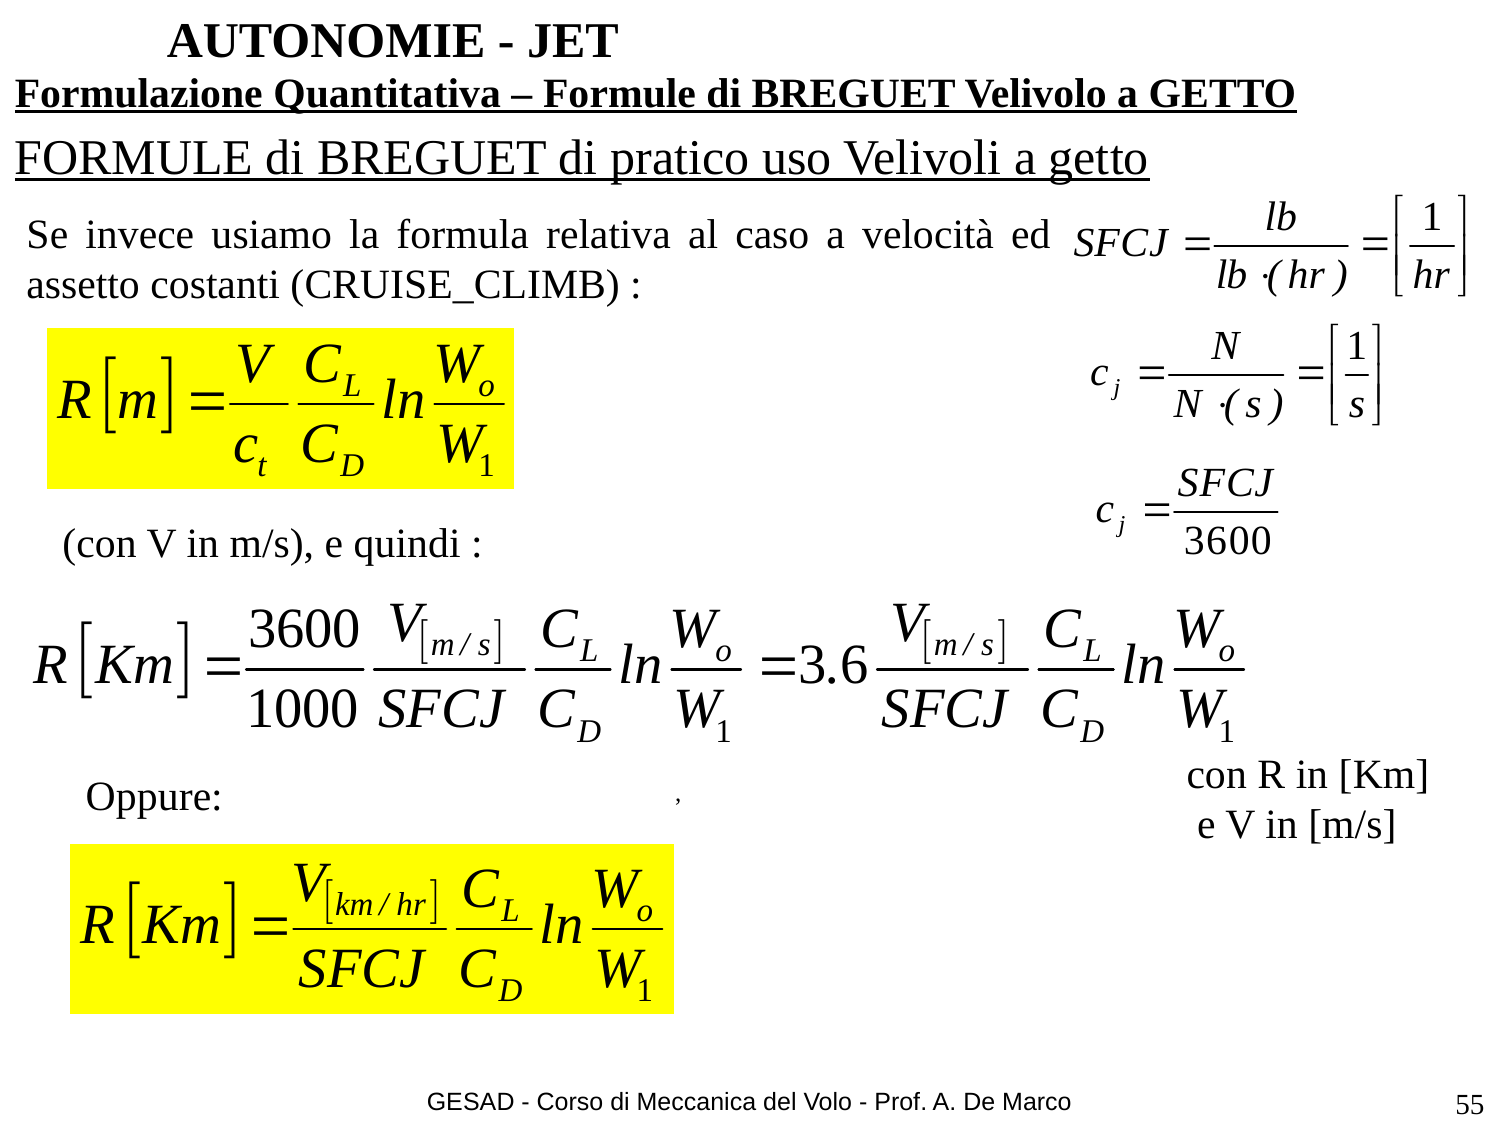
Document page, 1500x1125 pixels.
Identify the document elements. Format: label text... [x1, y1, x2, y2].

footer GESAD - Corso di Meccanica del Volo - Prof. A. De Marco [300, 1077, 1200, 1125]
text_box Se invece usiamo la formula relativa al caso a velocità ed assetto costanti (CRUISE_CLIMB) : [11, 199, 1067, 314]
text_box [1089, 456, 1286, 565]
text_box con R in [Km] e V in [m/s] [1171, 738, 1454, 854]
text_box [1066, 187, 1481, 305]
text_box Oppure: [70, 763, 238, 827]
text_box , [660, 769, 840, 814]
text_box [1084, 316, 1395, 434]
slide_number 55 [1200, 1077, 1500, 1125]
text_box AUTONOMIE - JET [0, 0, 786, 75]
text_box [70, 843, 675, 1015]
text_box Formulazione Quantitativa – Formule di BREGUET Velivolo a GETTO [0, 58, 1372, 117]
text_box (con V in m/s), e quindi : [47, 508, 498, 574]
text_box FORMULE di BREGUET di pratico uso Velivoli a getto [0, 117, 1406, 193]
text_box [46, 327, 515, 490]
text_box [22, 583, 1255, 755]
